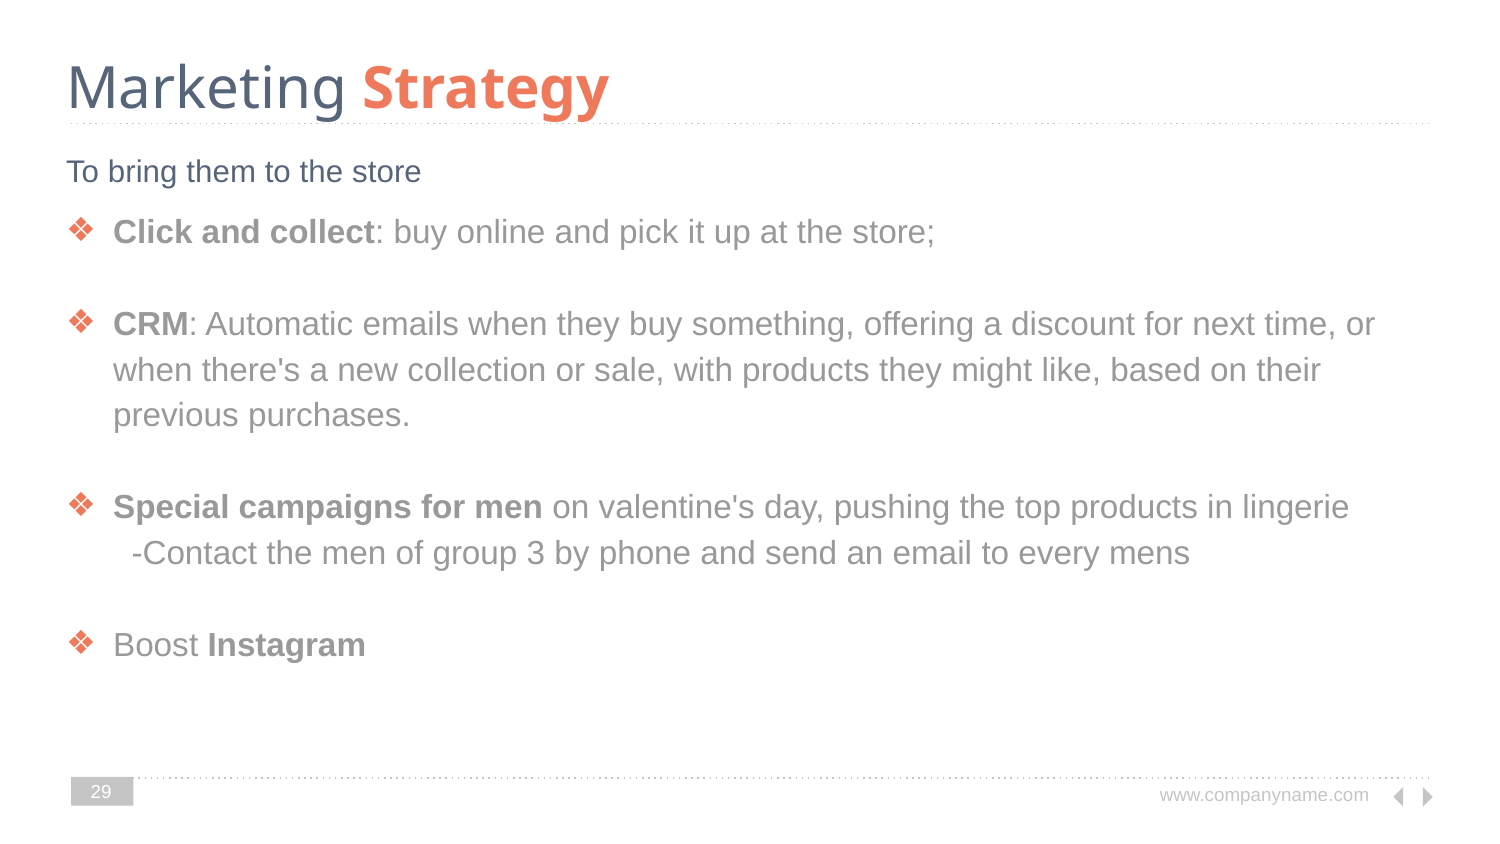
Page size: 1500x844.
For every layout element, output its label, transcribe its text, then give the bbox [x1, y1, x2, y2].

title Marketing Strategy [51, 35, 1449, 112]
slide_number 29 [71, 776, 131, 806]
list Click and collect: buy online and pick it up at the store; CRM: Automatic emails when they buy something, offering a discount for next time, or when there's a new collection or sale, with products they might like, based on their previous purchases. Special campaigns for men on valentine's day, pushing the top products in lingerie -Contact the men of group 3 by phone and send an email to every mens Boost Instagram [51, 189, 1449, 750]
text_box To bring them to the store [51, 147, 735, 191]
